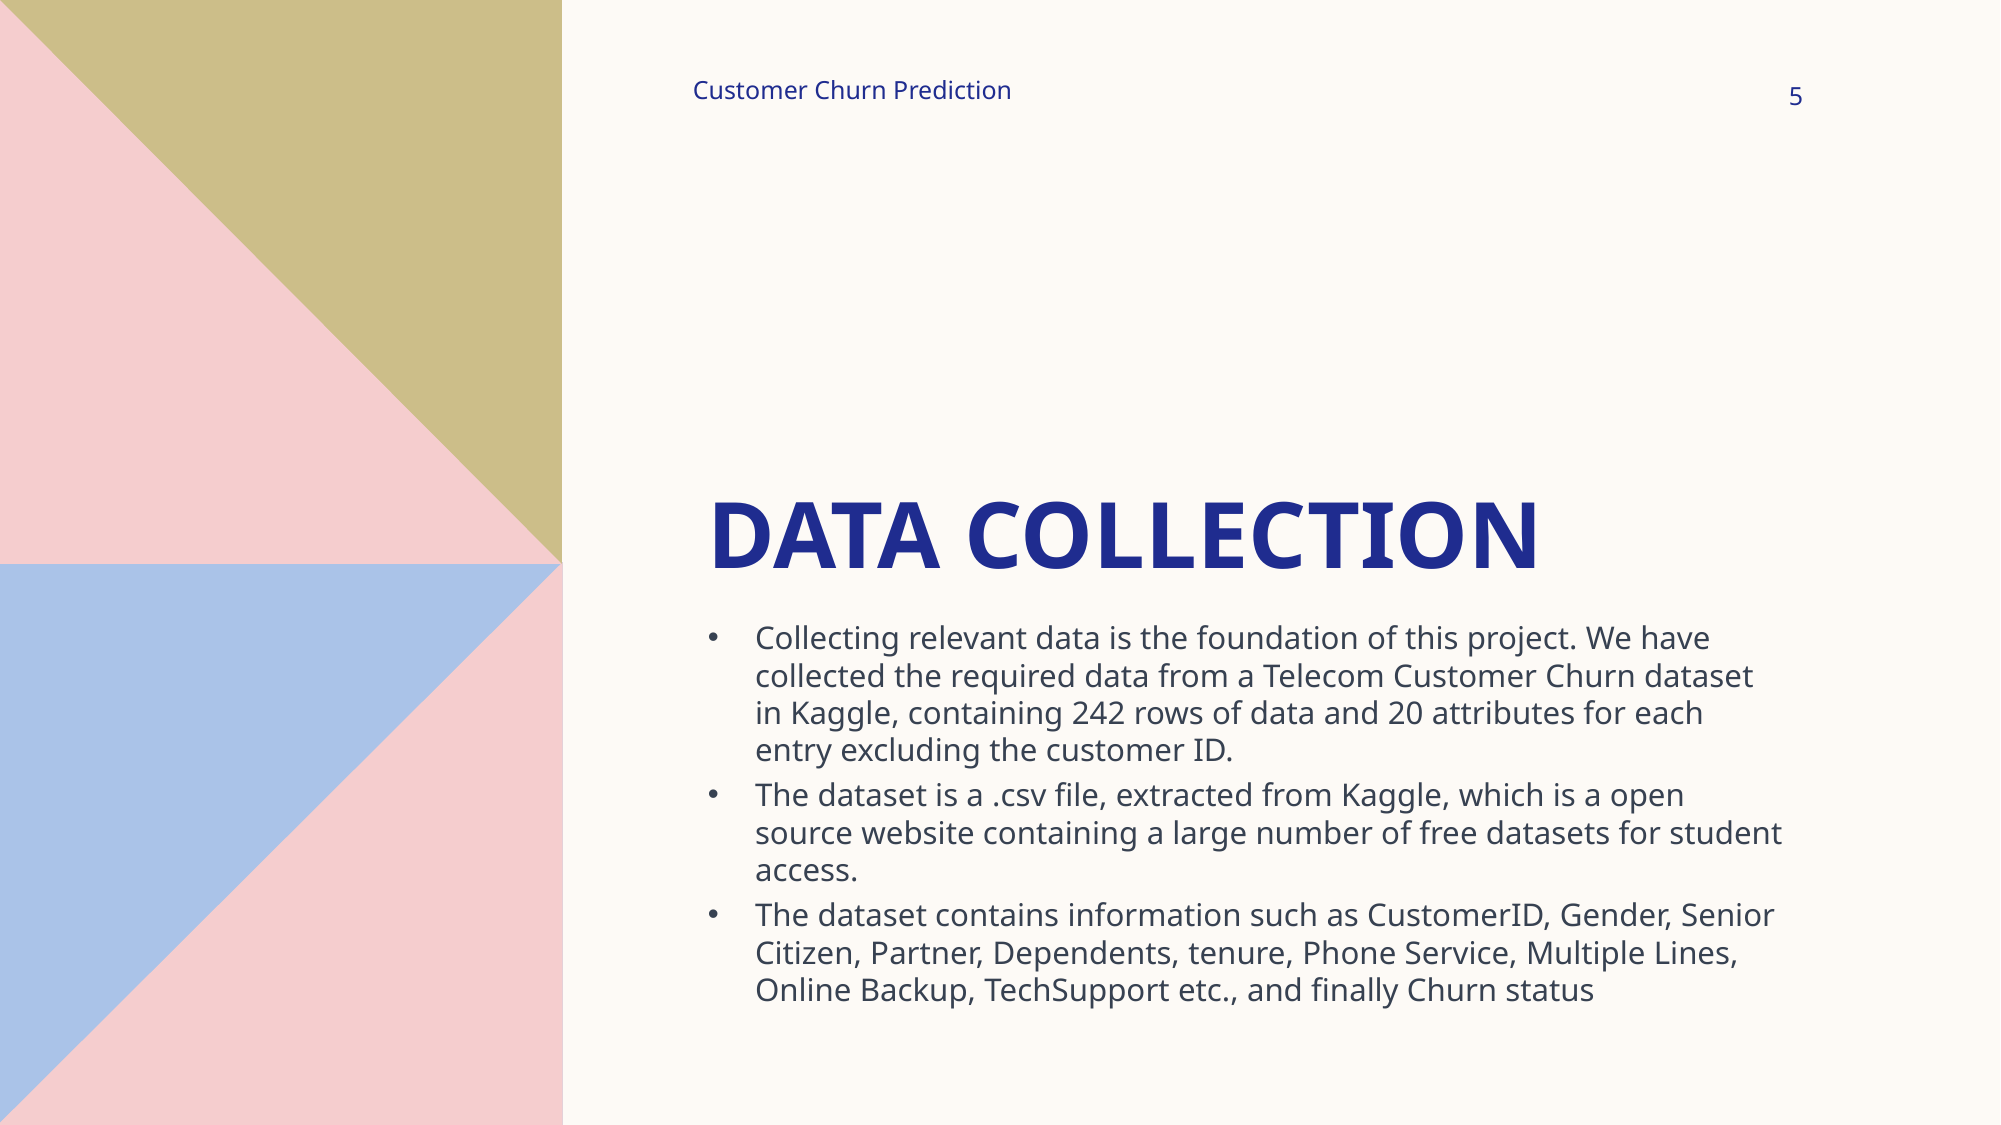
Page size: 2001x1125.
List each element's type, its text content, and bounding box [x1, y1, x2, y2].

footer Customer Churn Prediction [693, 66, 1218, 112]
list Collecting relevant data is the foundation of this project. We have collected the required data from a Telecom Customer Churn dataset in Kaggle, containing 242 rows of data and 20 attributes for each entry excluding the customer ID. The dataset is a .csv file, extracted from Kaggle, which is a open source website containing a large number of free datasets for student access. The dataset contains information such as CustomerID, Gender, Senior Citizen, Partner, Dependents, tenure, Phone Service, Multiple Lines, Online Backup, TechSupport etc., and finally Churn status [693, 610, 1803, 1013]
slide_number 5 [1641, 77, 1803, 118]
title Data collection [692, 133, 1804, 595]
